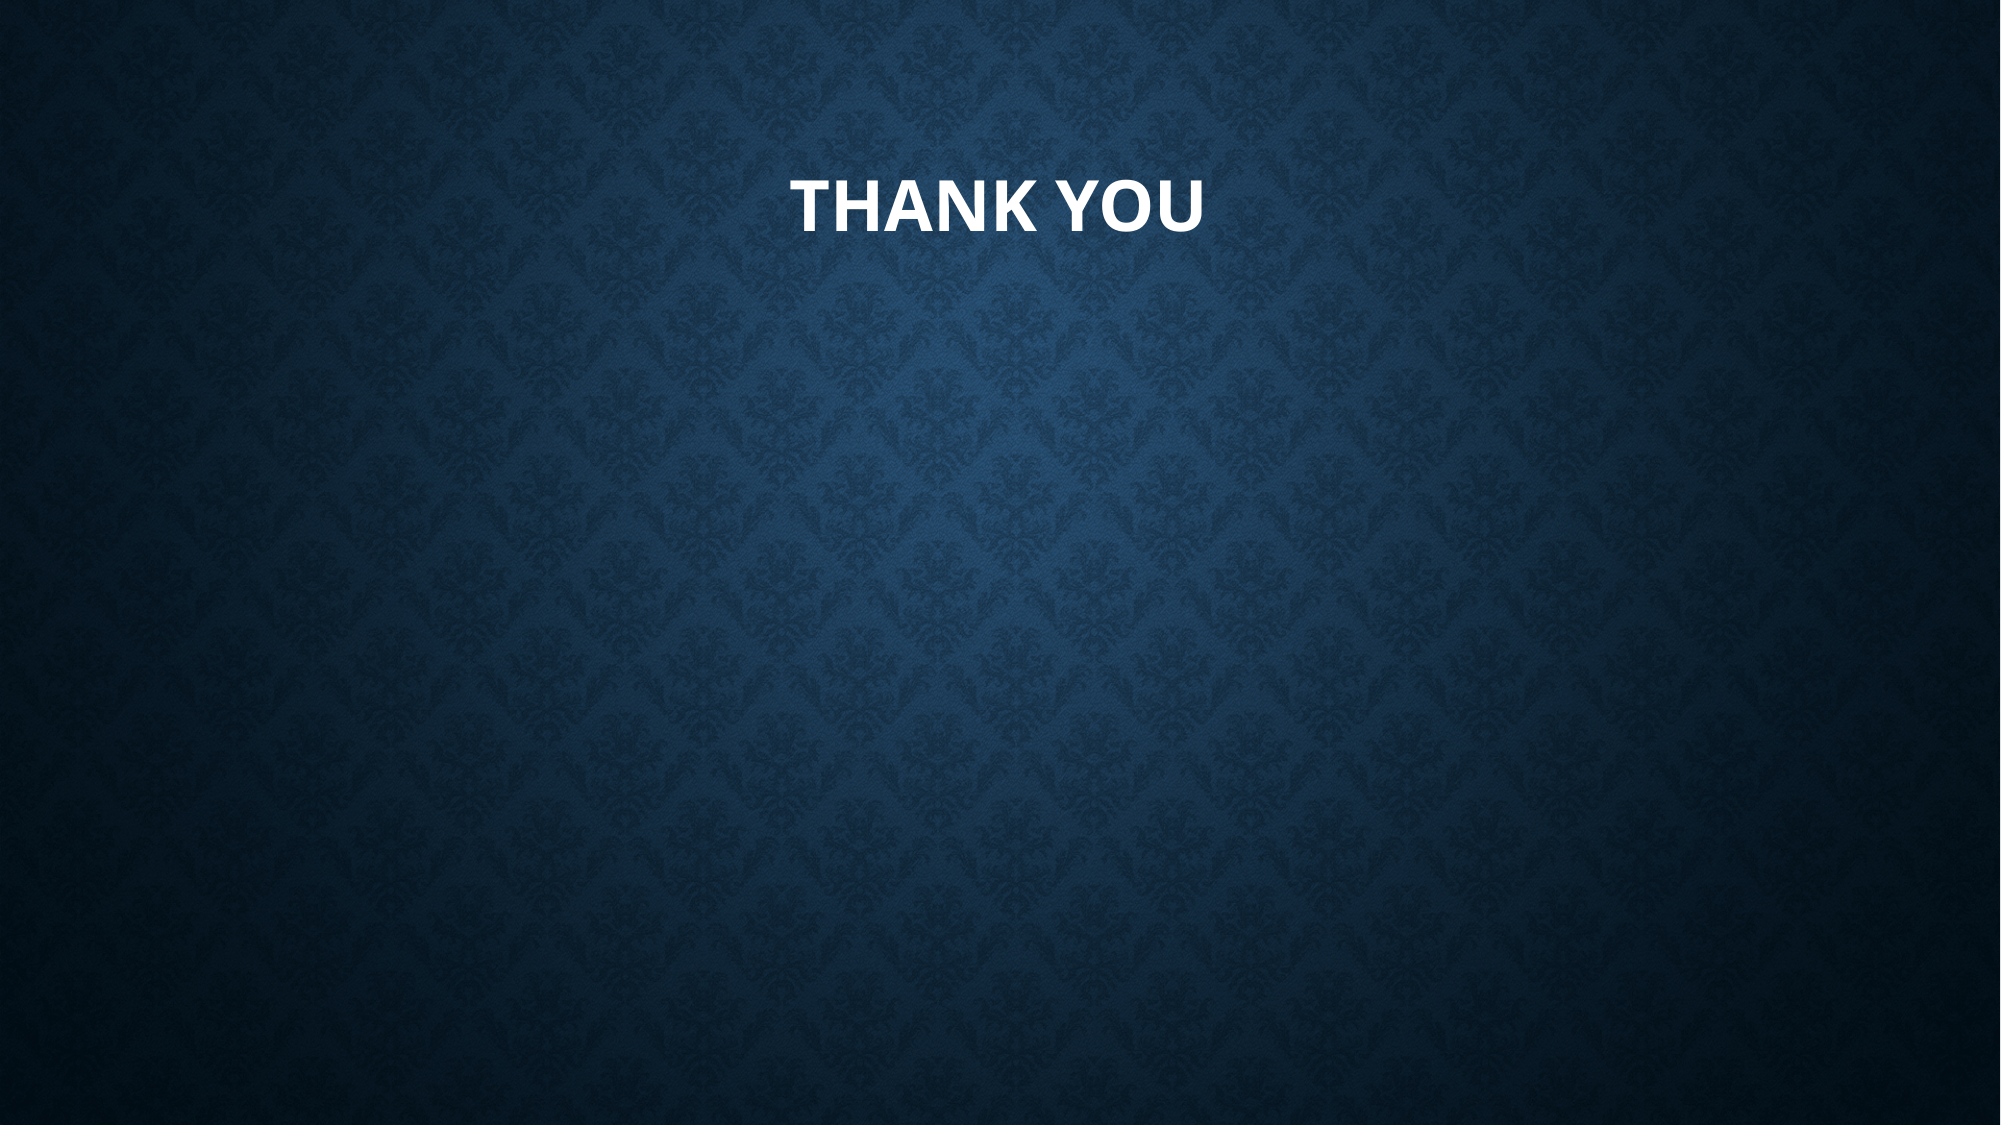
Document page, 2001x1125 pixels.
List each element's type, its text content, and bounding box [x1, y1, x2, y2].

title Thank You [149, 99, 1849, 318]
